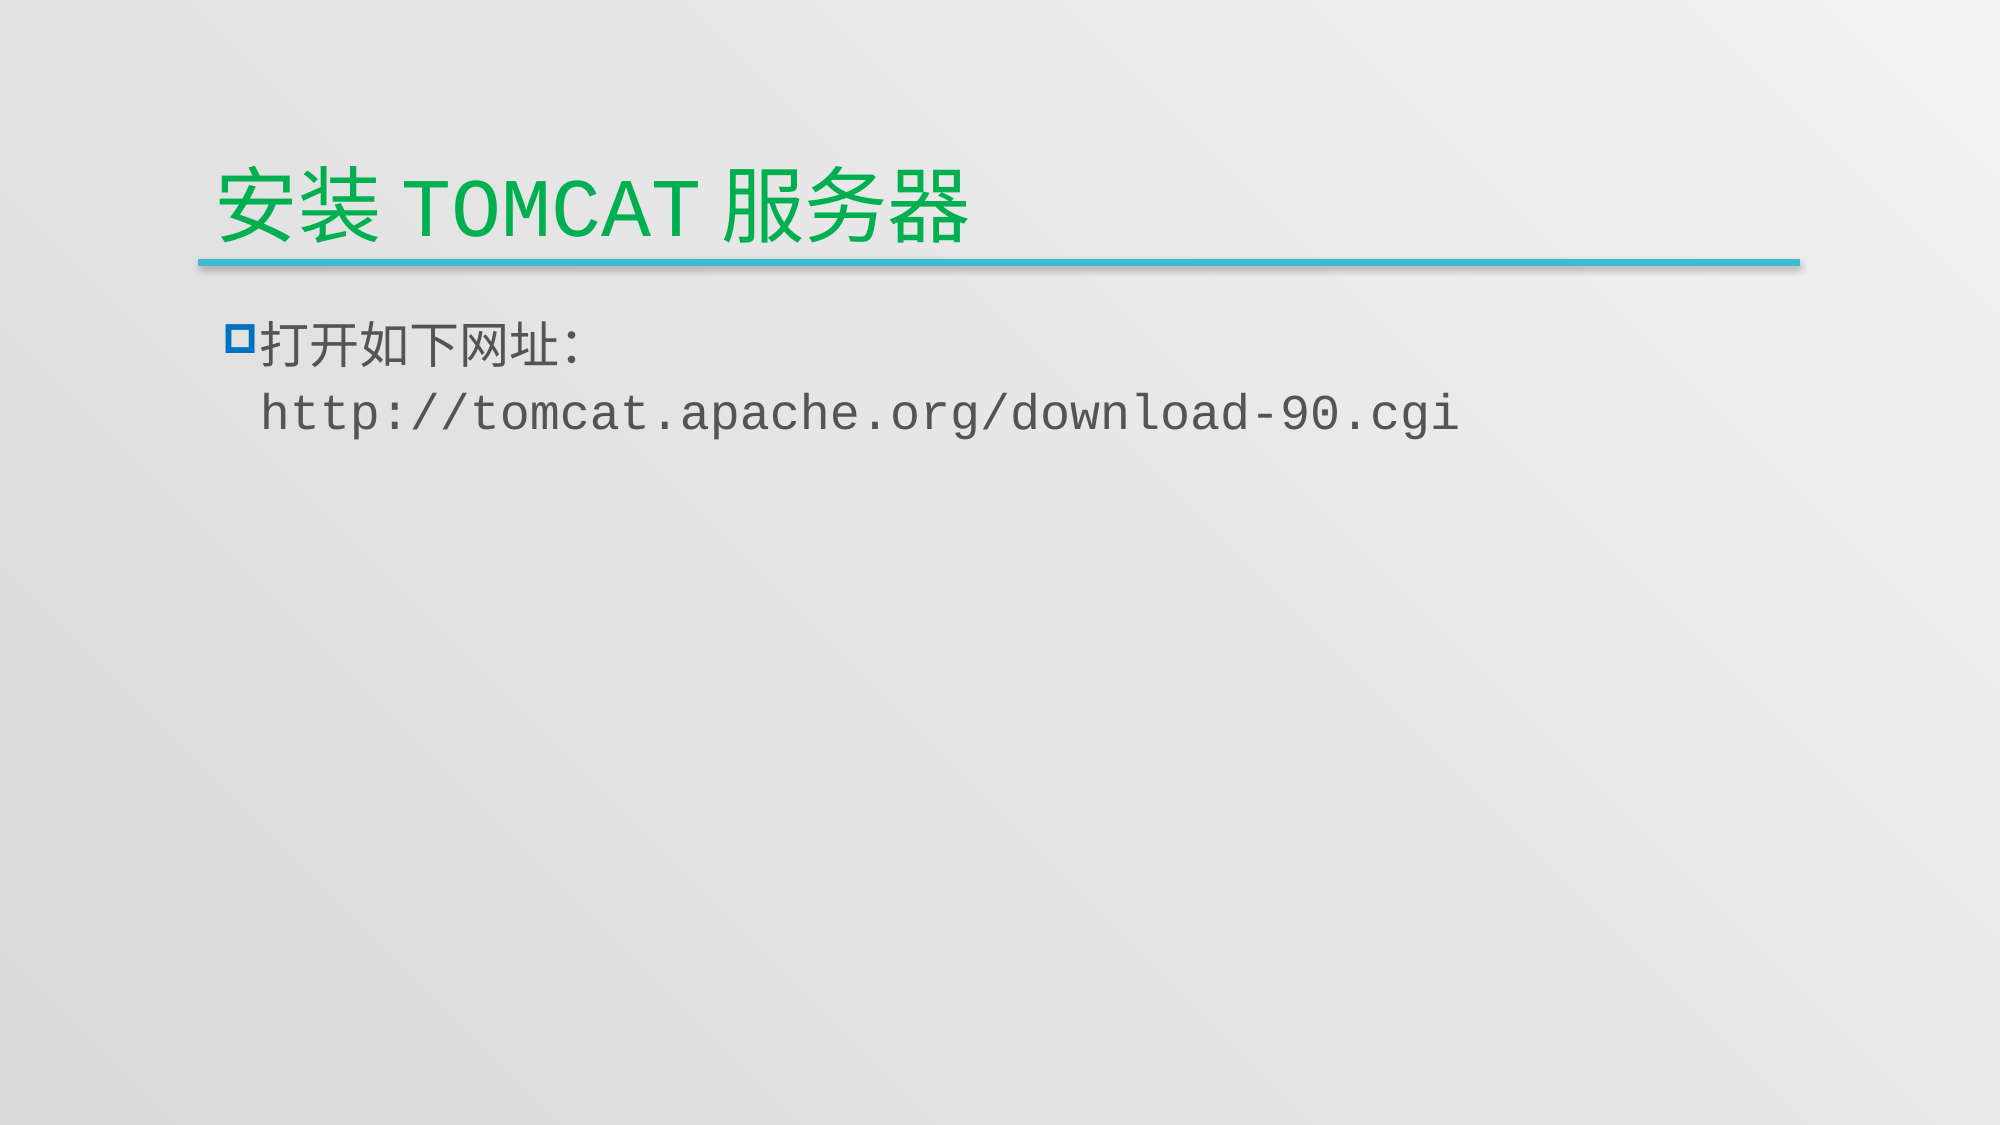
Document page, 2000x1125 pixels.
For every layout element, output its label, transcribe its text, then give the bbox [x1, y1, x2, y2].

list 打开如下网址： http://tomcat.apache.org/download-90.cgi [199, 299, 1800, 1013]
title 安装Tomcat服务器 [199, 45, 1800, 263]
